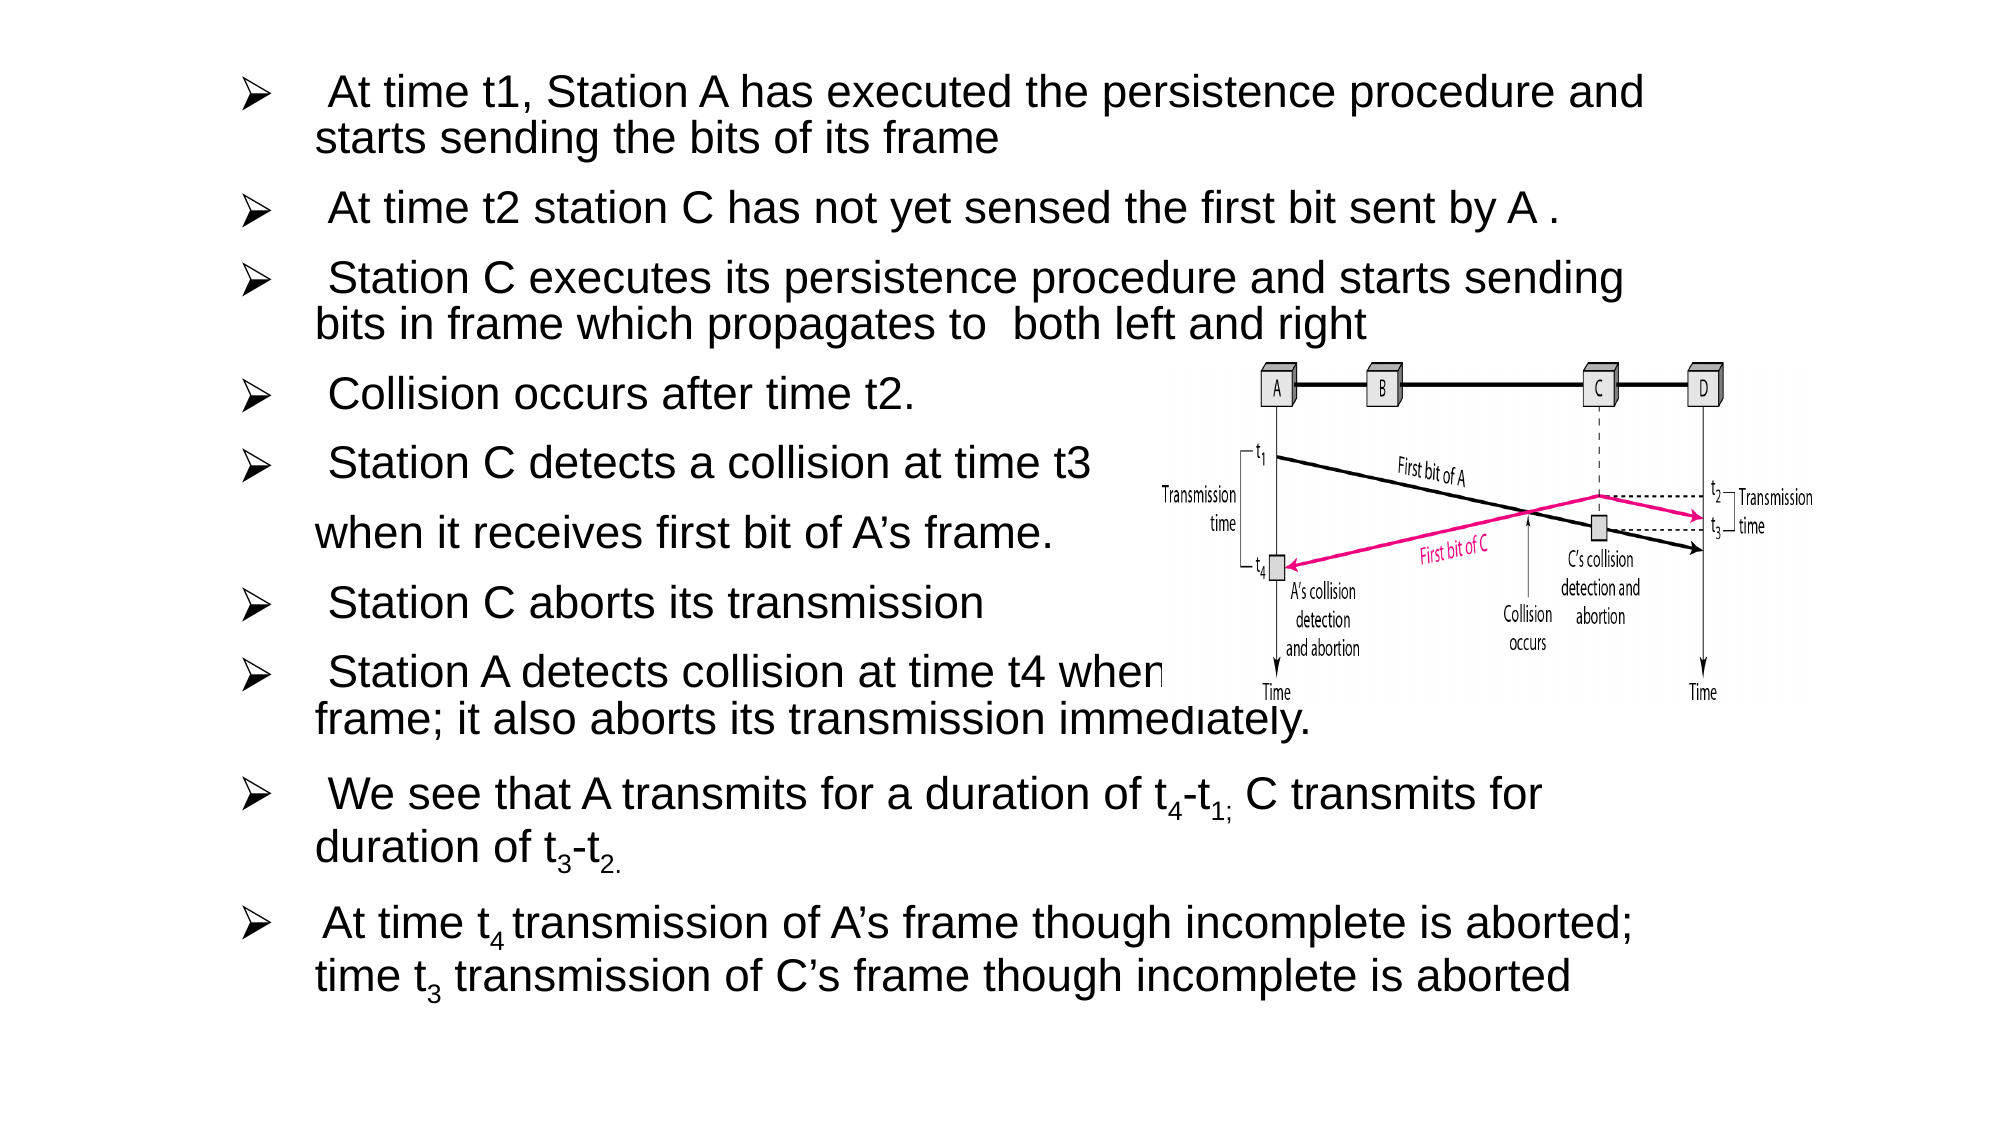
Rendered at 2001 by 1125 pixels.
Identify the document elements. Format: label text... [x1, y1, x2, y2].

picture [1162, 362, 1813, 706]
list At time t1, Station A has executed the persistence procedure and starts sending the bits of its frame At time t2 station C has not yet sensed the first bit sent by A . Station C executes its persistence procedure and starts sending bits in frame which propagates to both left and right Collision occurs after time t2. Station C detects a collision at time t3 when it receives first bit of A’s frame. Station C aborts its transmission Station A detects collision at time t4 when it receives first bit of C’s frame; it also aborts its transmission immediately. We see that A transmits for a duration of t4-t1; C transmits for duration of t3-t2. At time t4 transmission of A’s frame though incomplete is aborted; time t3 transmission of C’s frame though incomplete is aborted [225, 62, 1702, 1050]
